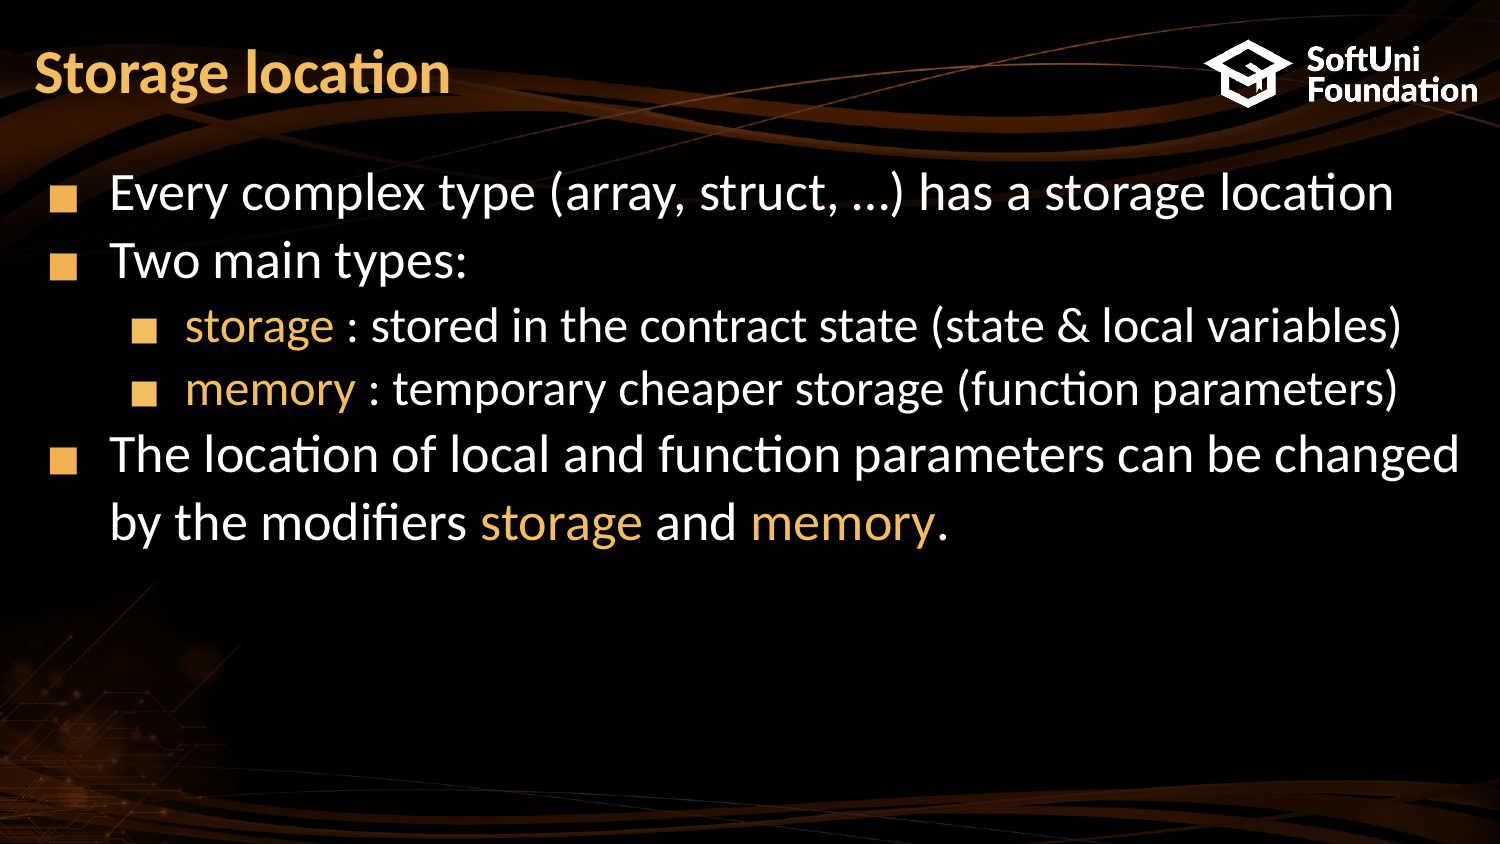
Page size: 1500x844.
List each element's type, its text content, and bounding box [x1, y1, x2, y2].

title Storage location [23, 4, 1202, 142]
picture [0, 0, 1500, 844]
list Every complex type (array, struct, …) has a storage location Two main types: storage : stored in the contract state (state & local variables) memory : temporary cheaper storage (function parameters) The location of local and function parameters can be changed by the modifiers storage and memory. [23, 141, 1477, 827]
